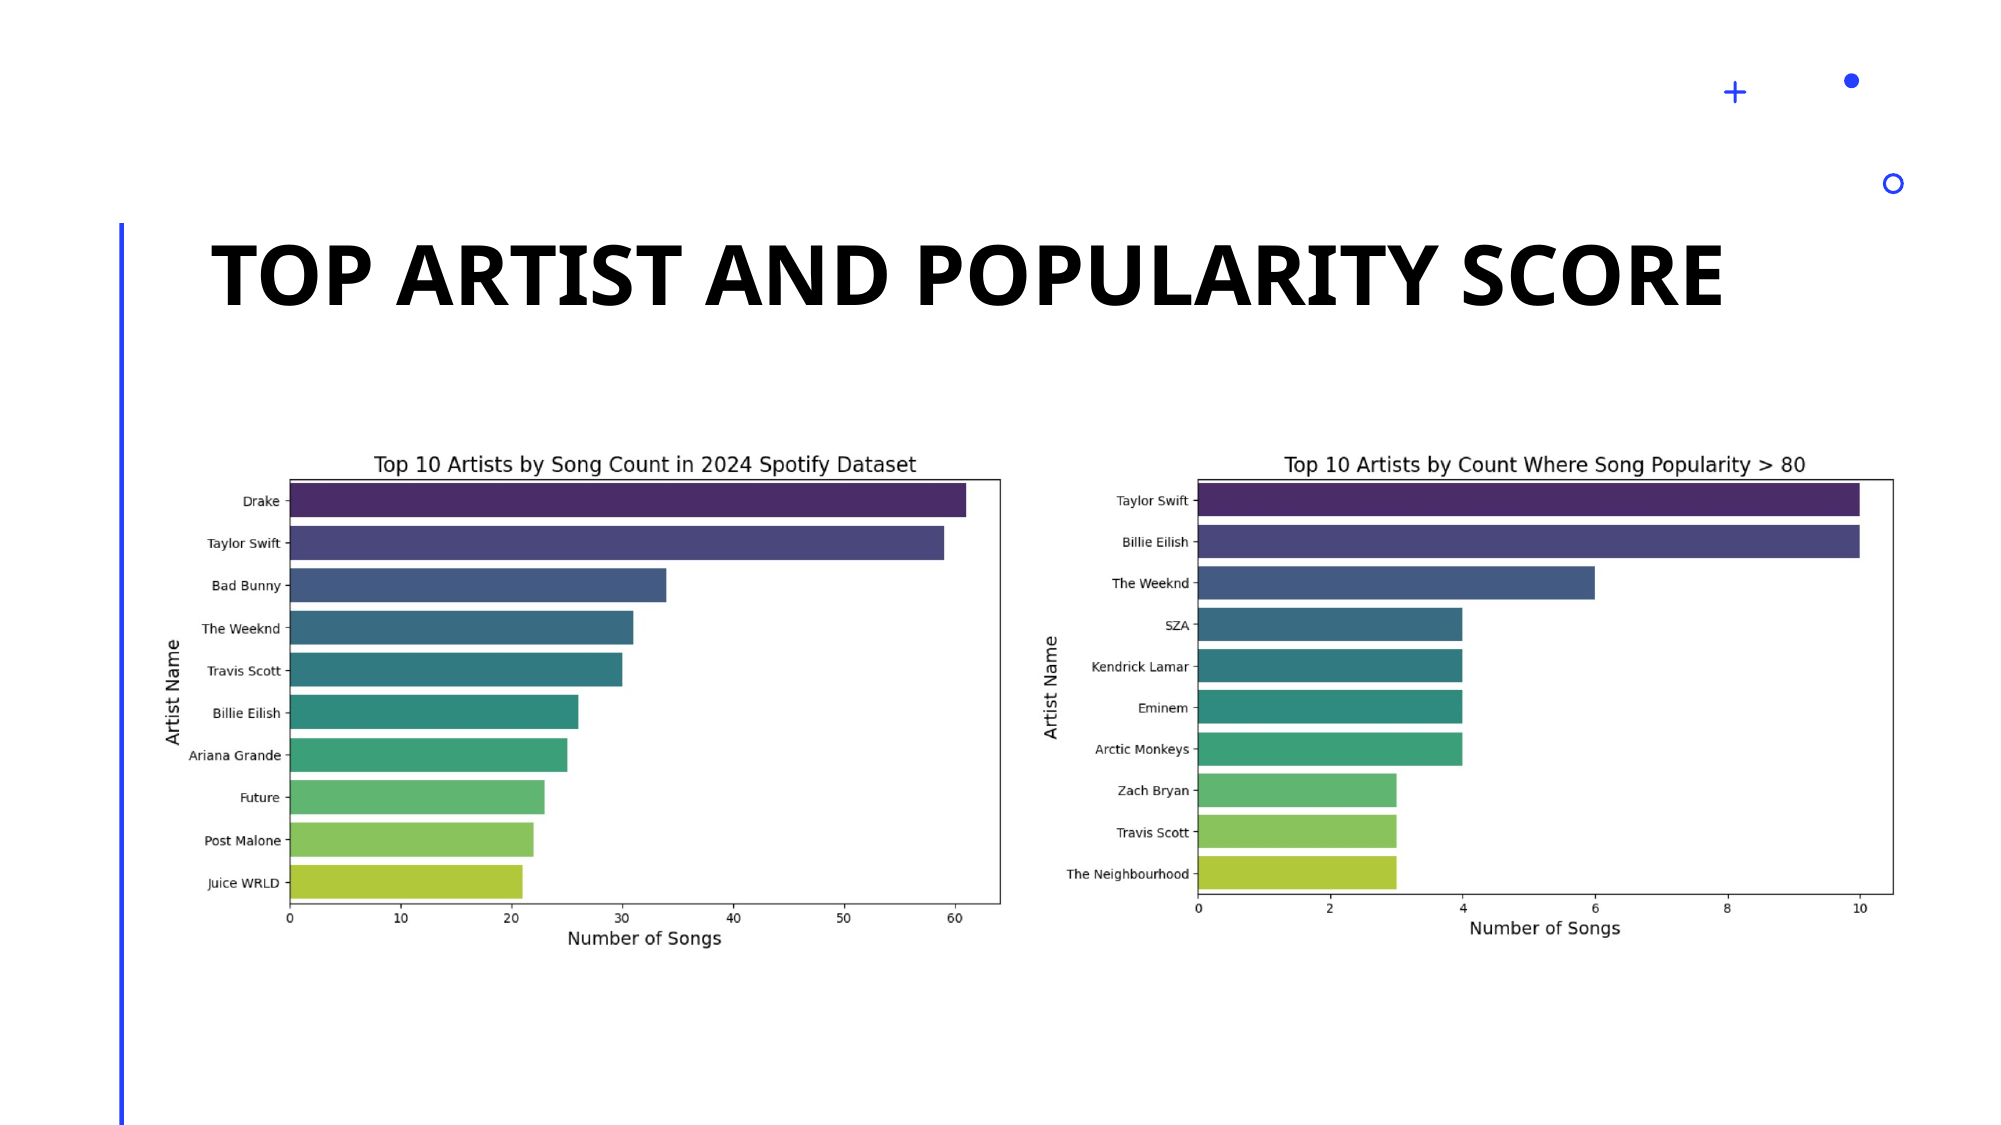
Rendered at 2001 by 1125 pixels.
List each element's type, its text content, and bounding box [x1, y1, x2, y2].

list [163, 448, 1005, 951]
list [1039, 448, 1898, 942]
title Top artist and popularity score [210, 112, 1777, 323]
